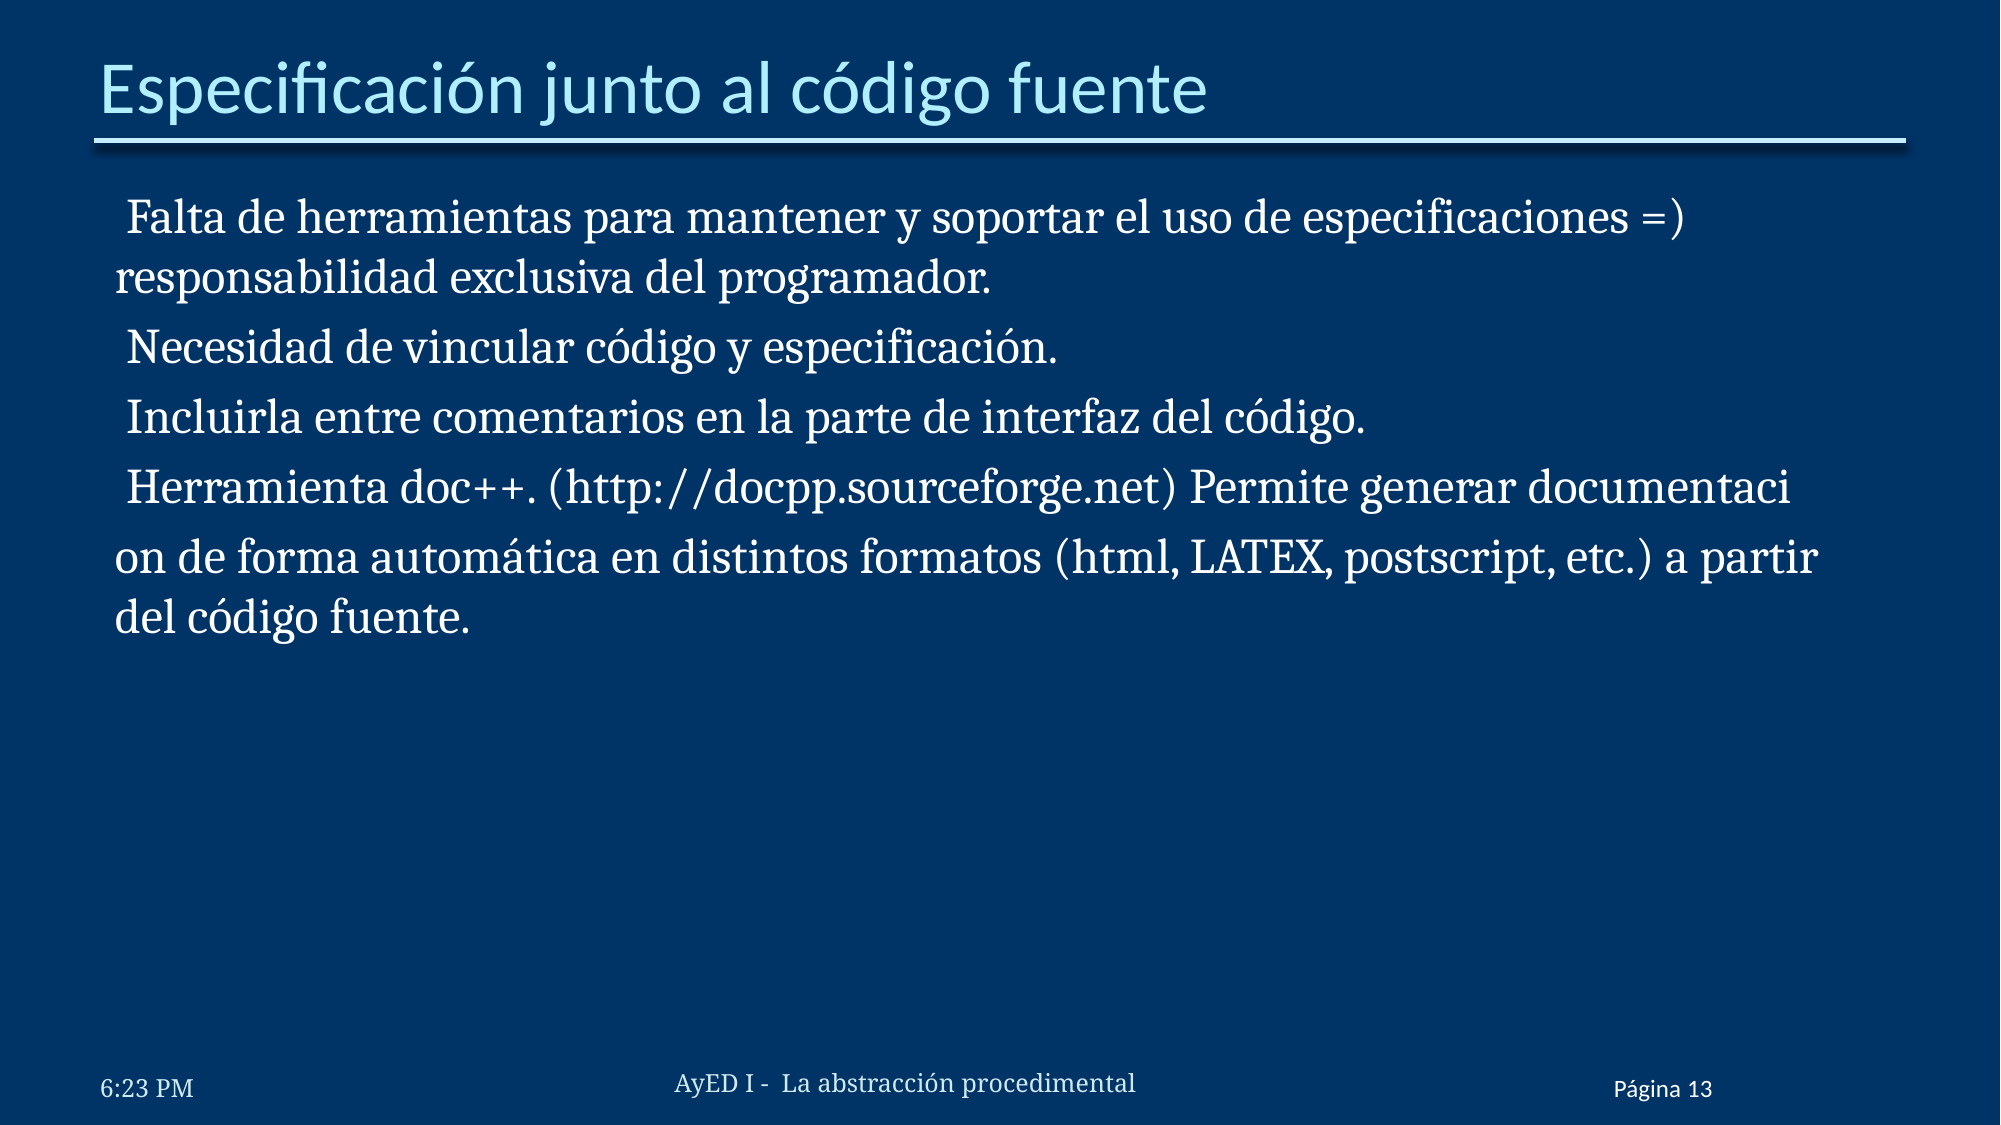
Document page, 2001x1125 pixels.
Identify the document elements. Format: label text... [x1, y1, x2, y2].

footer AyED I - La abstracción procedimental [674, 1037, 1408, 1098]
title Especificación junto al código fuente [99, 46, 1900, 129]
list Falta de herramientas para mantener y soportar el uso de especificaciones =) responsabilidad exclusiva del programador. Necesidad de vincular código y especificación. Incluirla entre comentarios en la parte de interfaz del código. Herramienta doc++. (http://docpp.sourceforge.net) Permite generar documentaci on de forma automática en distintos formatos (html, LATEX, postscript, etc.) a partir del código fuente. [99, 175, 1900, 1015]
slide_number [99, 1042, 567, 1103]
slide_number Página ‹#› [1515, 1042, 1713, 1103]
